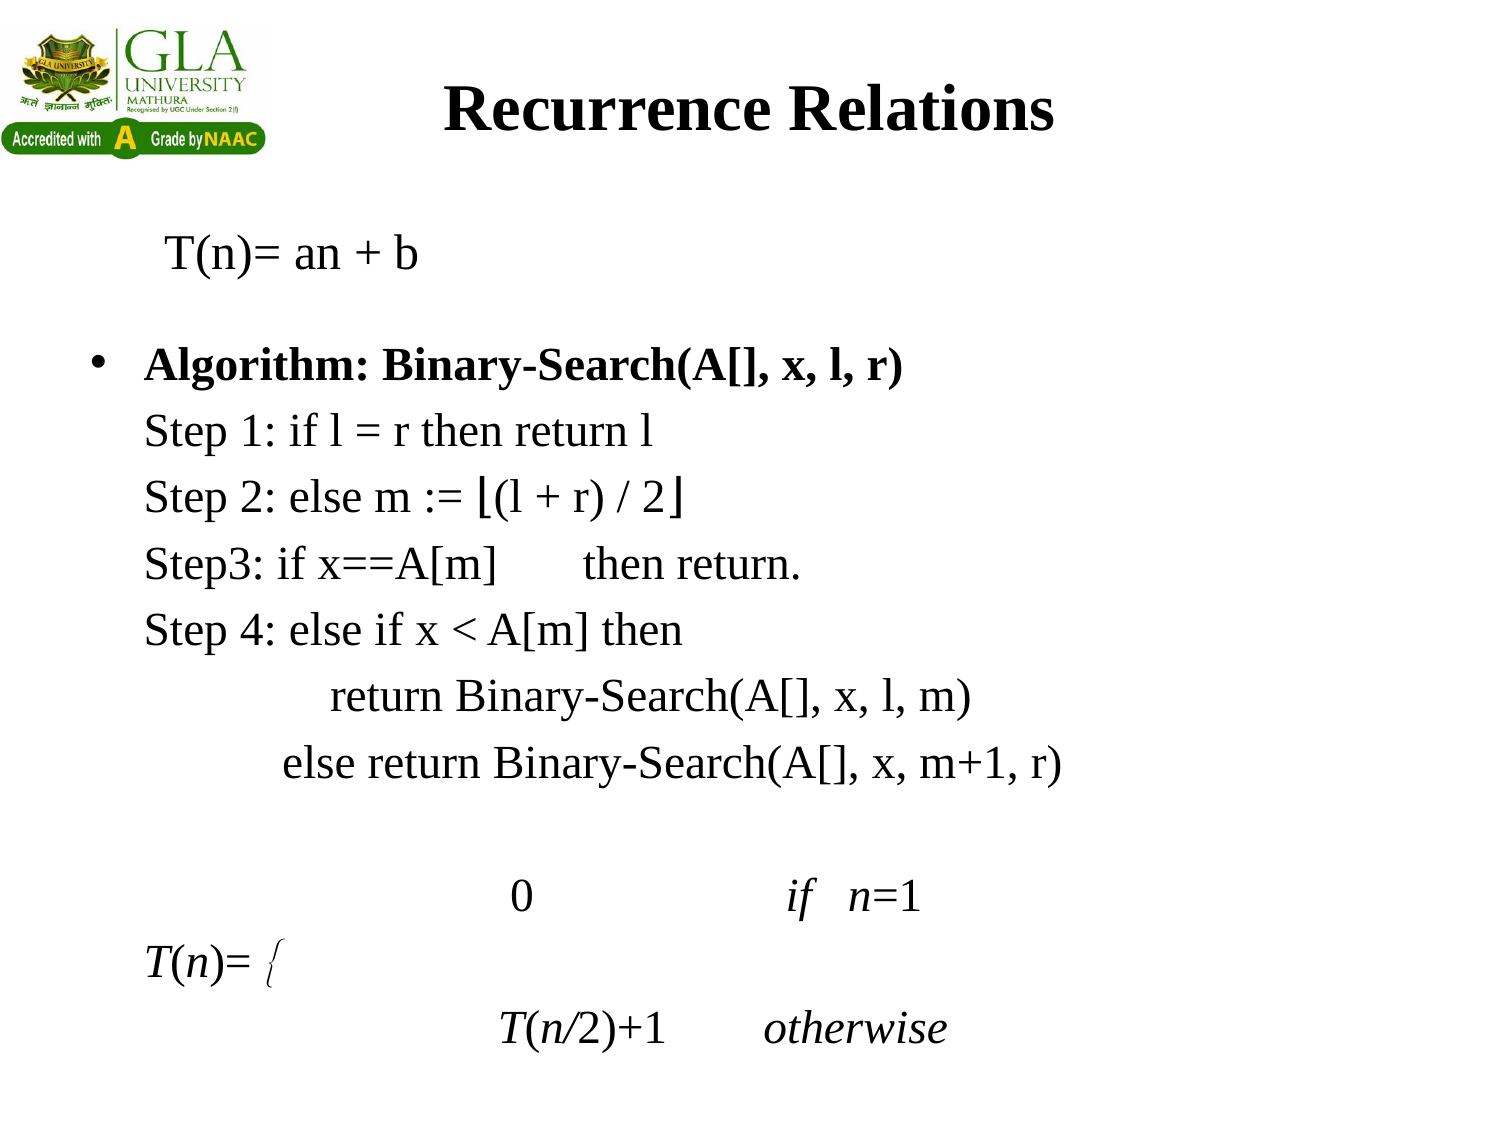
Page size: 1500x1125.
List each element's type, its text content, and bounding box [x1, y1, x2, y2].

picture [0, 24, 267, 161]
text_box T(n)= an + b [150, 212, 1013, 288]
title Recurrence Relations [270, 45, 1425, 163]
list Algorithm: Binary-Search(A[], x, l, r) Step 1: if l = r then return l Step 2: else m := ⌊(l + r) / 2⌋ Step3: if x==A[m] then return. Step 4: else if x < A[m] then return Binary-Search(A[], x, l, m) else return Binary-Search(A[], x, m+1, r) 0 if n=1 T(n)=  T(n/2)+1 otherwise [75, 324, 1425, 1063]
